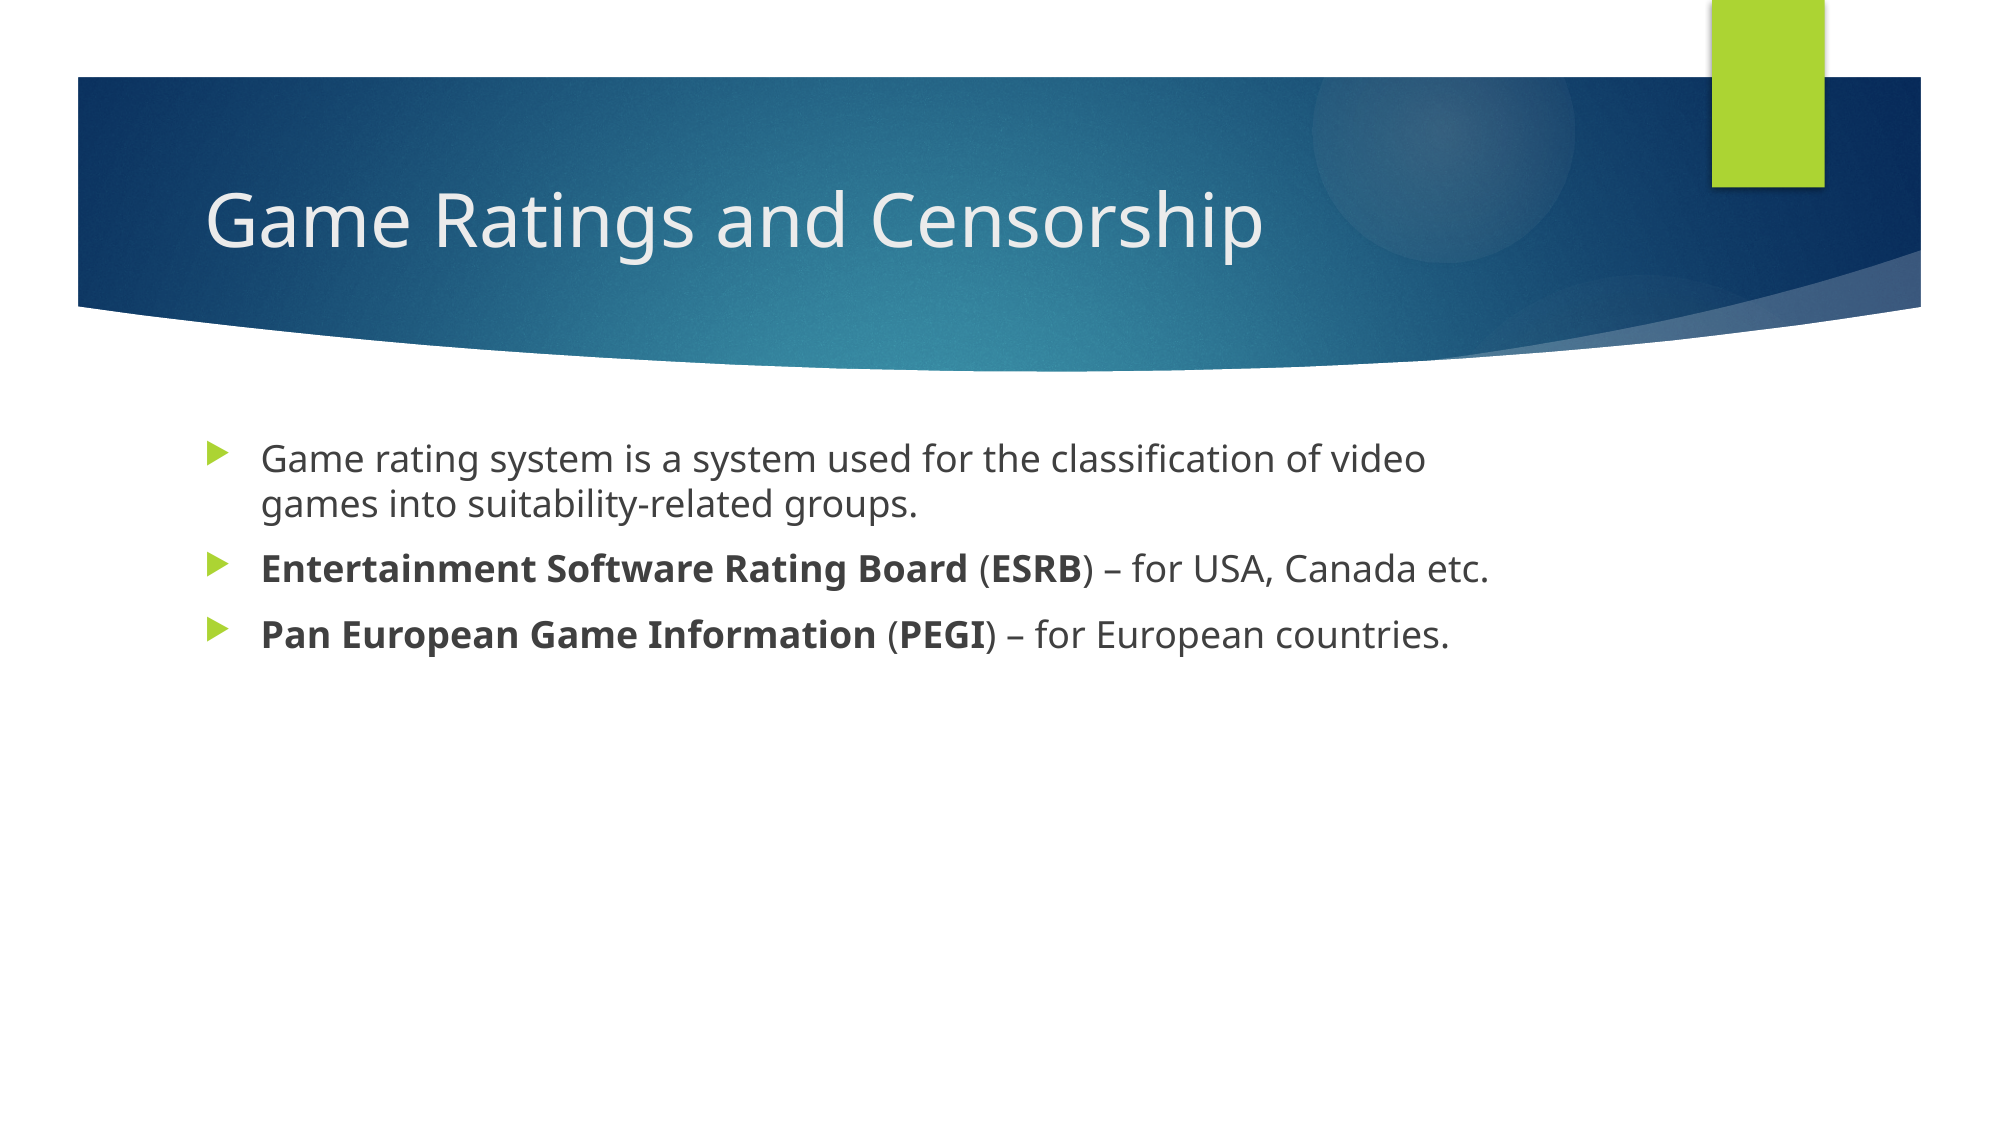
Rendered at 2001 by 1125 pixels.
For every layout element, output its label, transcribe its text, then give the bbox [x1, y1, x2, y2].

title Game Ratings and Censorship [189, 159, 1627, 276]
list Game rating system is a system used for the classification of video games into suitability-related groups. Entertainment Software Rating Board (ESRB) – for USA, Canada etc. Pan European Game Information (PEGI) – for European countries. [189, 427, 1627, 988]
